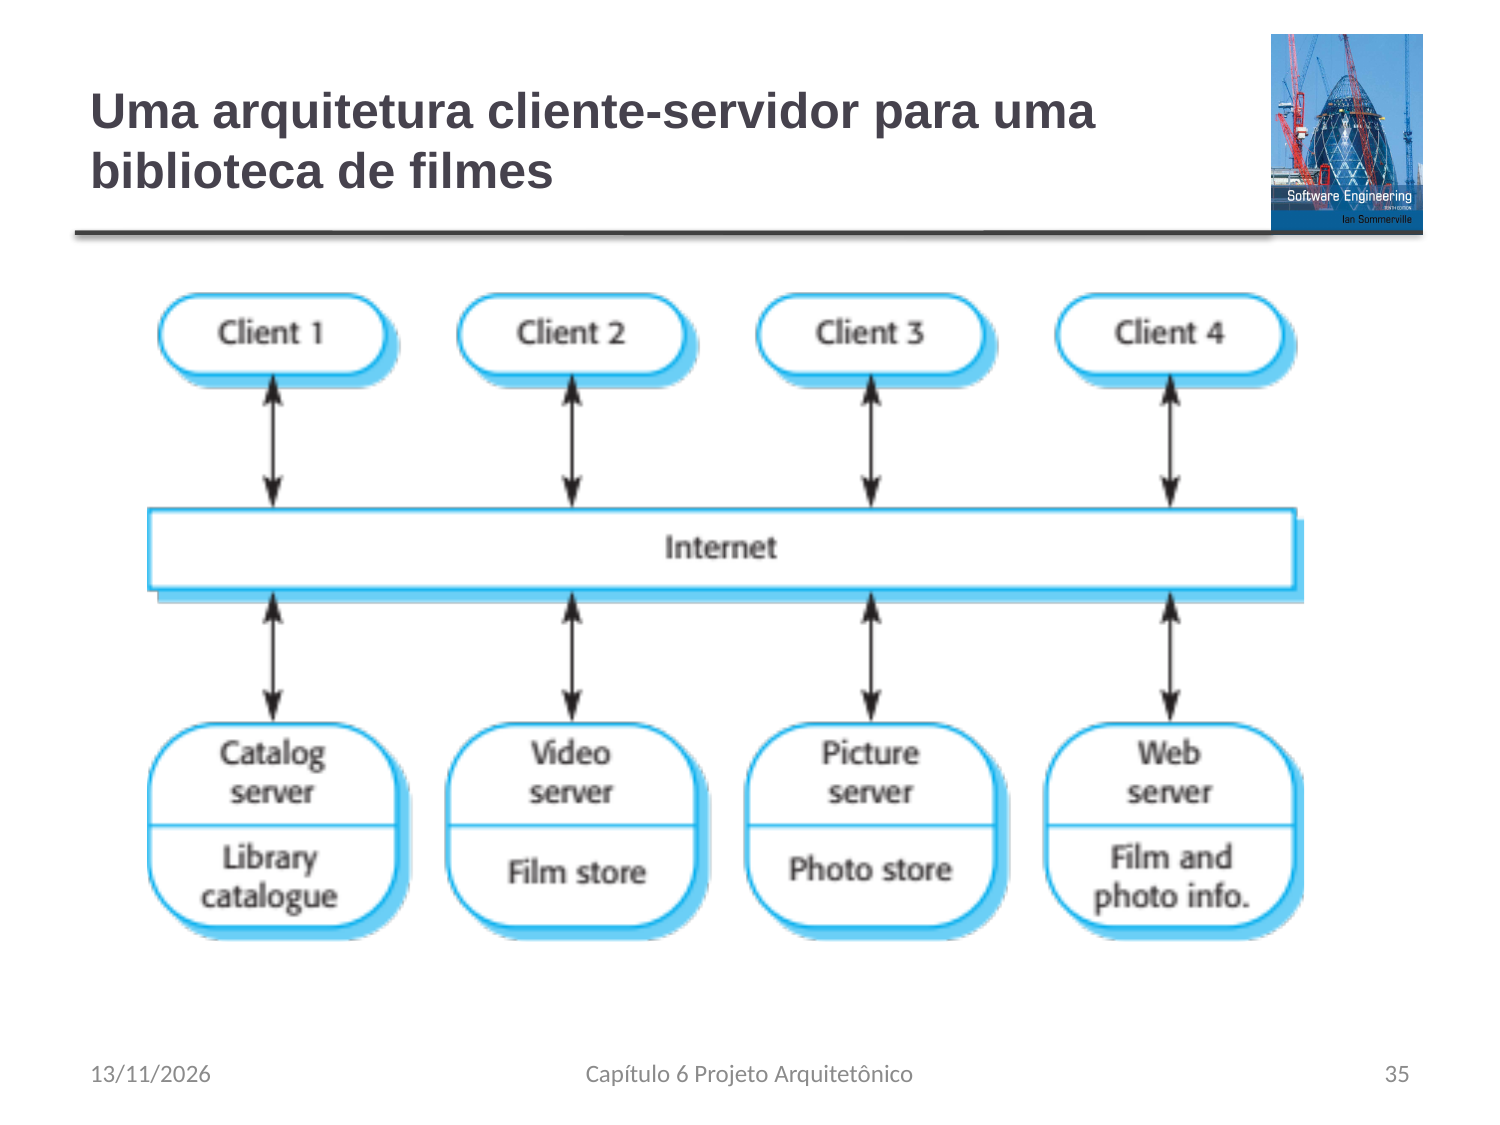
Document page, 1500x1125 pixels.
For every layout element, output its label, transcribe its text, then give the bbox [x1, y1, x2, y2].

footer Capítulo 6 Projeto Arquitetônico [512, 1042, 988, 1103]
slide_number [75, 1042, 425, 1103]
title Uma arquitetura cliente-servidor para uma biblioteca de filmes [74, 44, 1272, 233]
picture [1271, 34, 1423, 230]
slide_number 35 [1074, 1042, 1425, 1103]
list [134, 291, 1317, 942]
